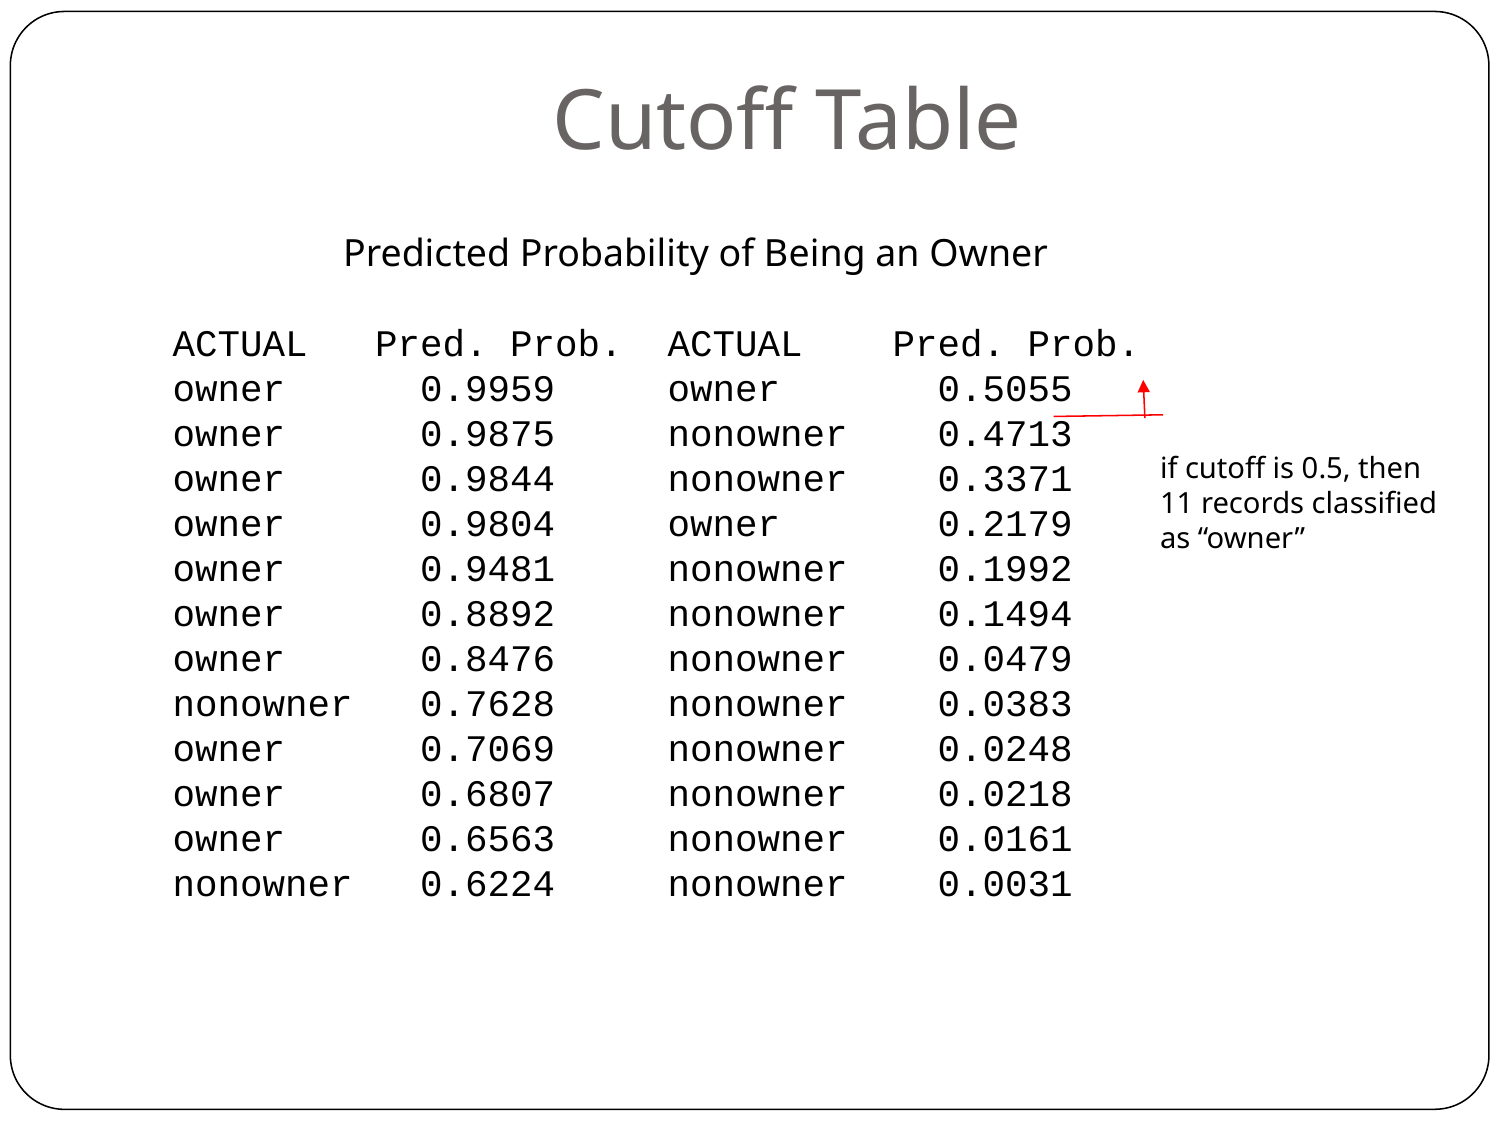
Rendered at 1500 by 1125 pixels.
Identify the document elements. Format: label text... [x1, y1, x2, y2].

title Cutoff Table [150, 45, 1425, 181]
text_box Predicted Probability of Being an Owner ACTUAL Pred. Prob. ACTUAL Pred. Prob. owner 0.9959 owner 0.5055 owner 0.9875 nonowner 0.4713 owner 0.9844 nonowner 0.3371 owner 0.9804 owner 0.2179 owner 0.9481 nonowner 0.1992 owner 0.8892 nonowner 0.1494 owner 0.8476 nonowner 0.0479 nonowner 0.7628 nonowner 0.0383 owner 0.7069 nonowner 0.0248 owner 0.6807 nonowner 0.0218 owner 0.6563 nonowner 0.0161 nonowner 0.6224 nonowner 0.0031 [157, 214, 1235, 956]
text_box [1142, 379, 1146, 419]
text_box if cutoff is 0.5, then 11 records classified as “owner” [1144, 434, 1464, 553]
